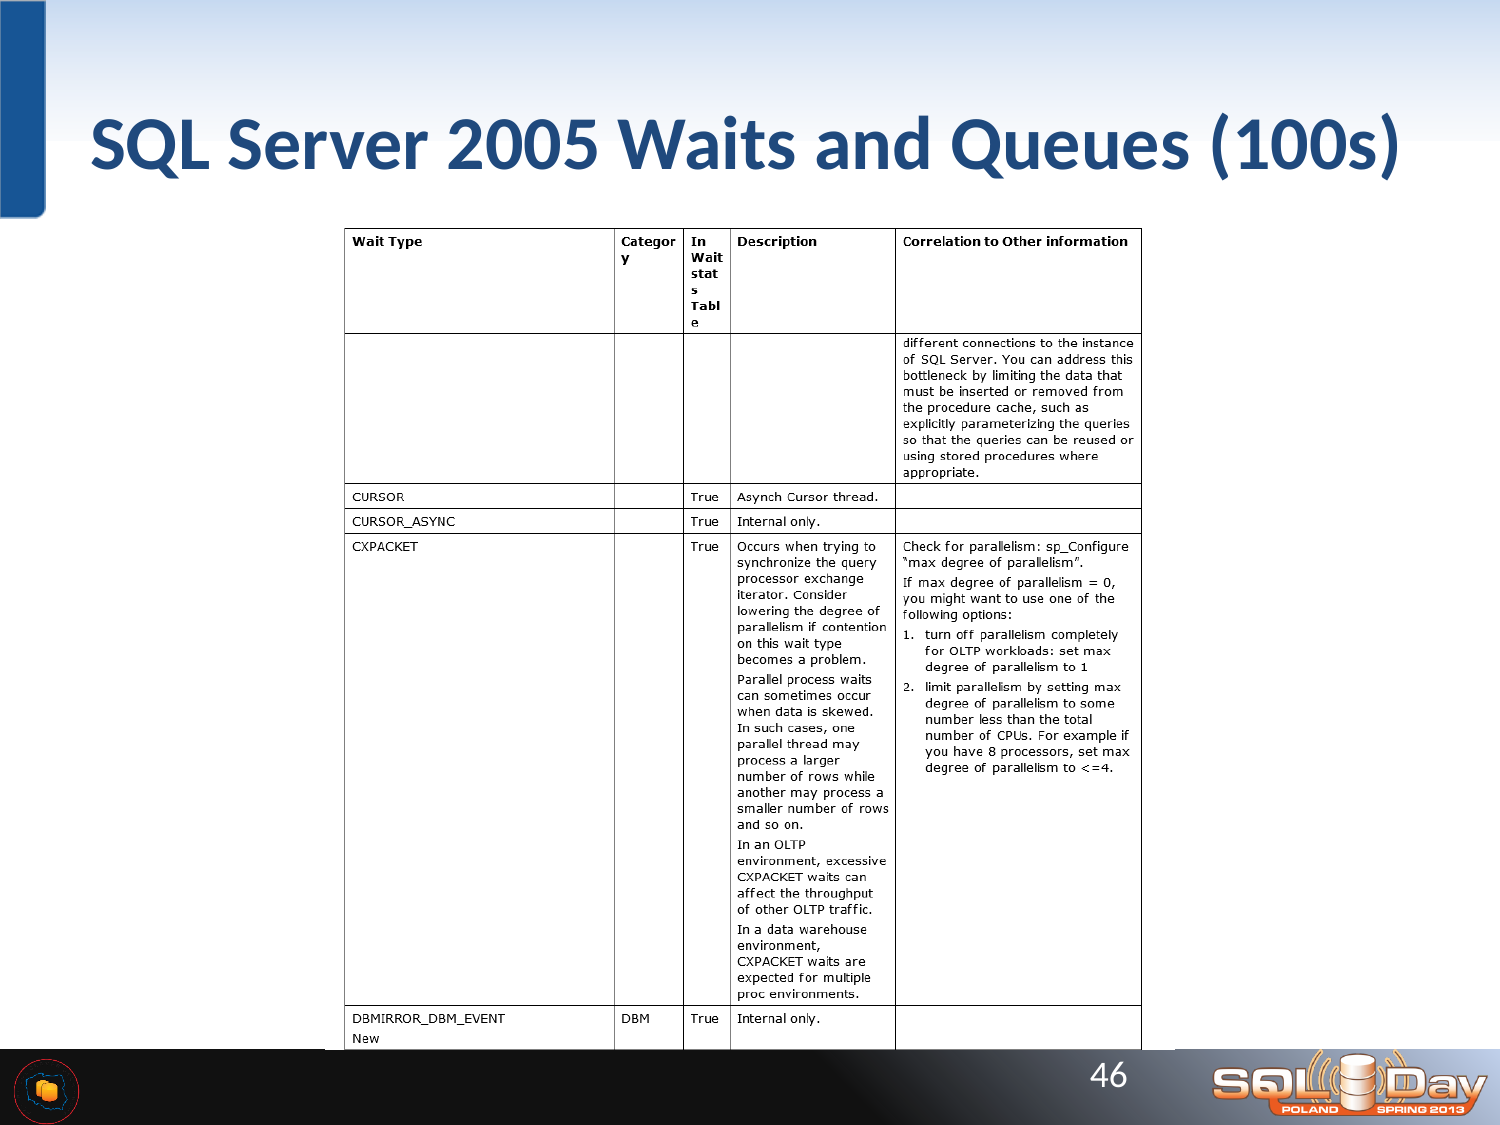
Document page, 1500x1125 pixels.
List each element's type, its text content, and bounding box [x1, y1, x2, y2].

picture [1212, 1049, 1488, 1116]
title SQL Server 2005 Waits and Queues (100s) [75, 45, 1425, 233]
picture [12, 1057, 80, 1125]
picture [0, 0, 46, 219]
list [325, 212, 1175, 1051]
slide_number 46 [1074, 1042, 1425, 1103]
